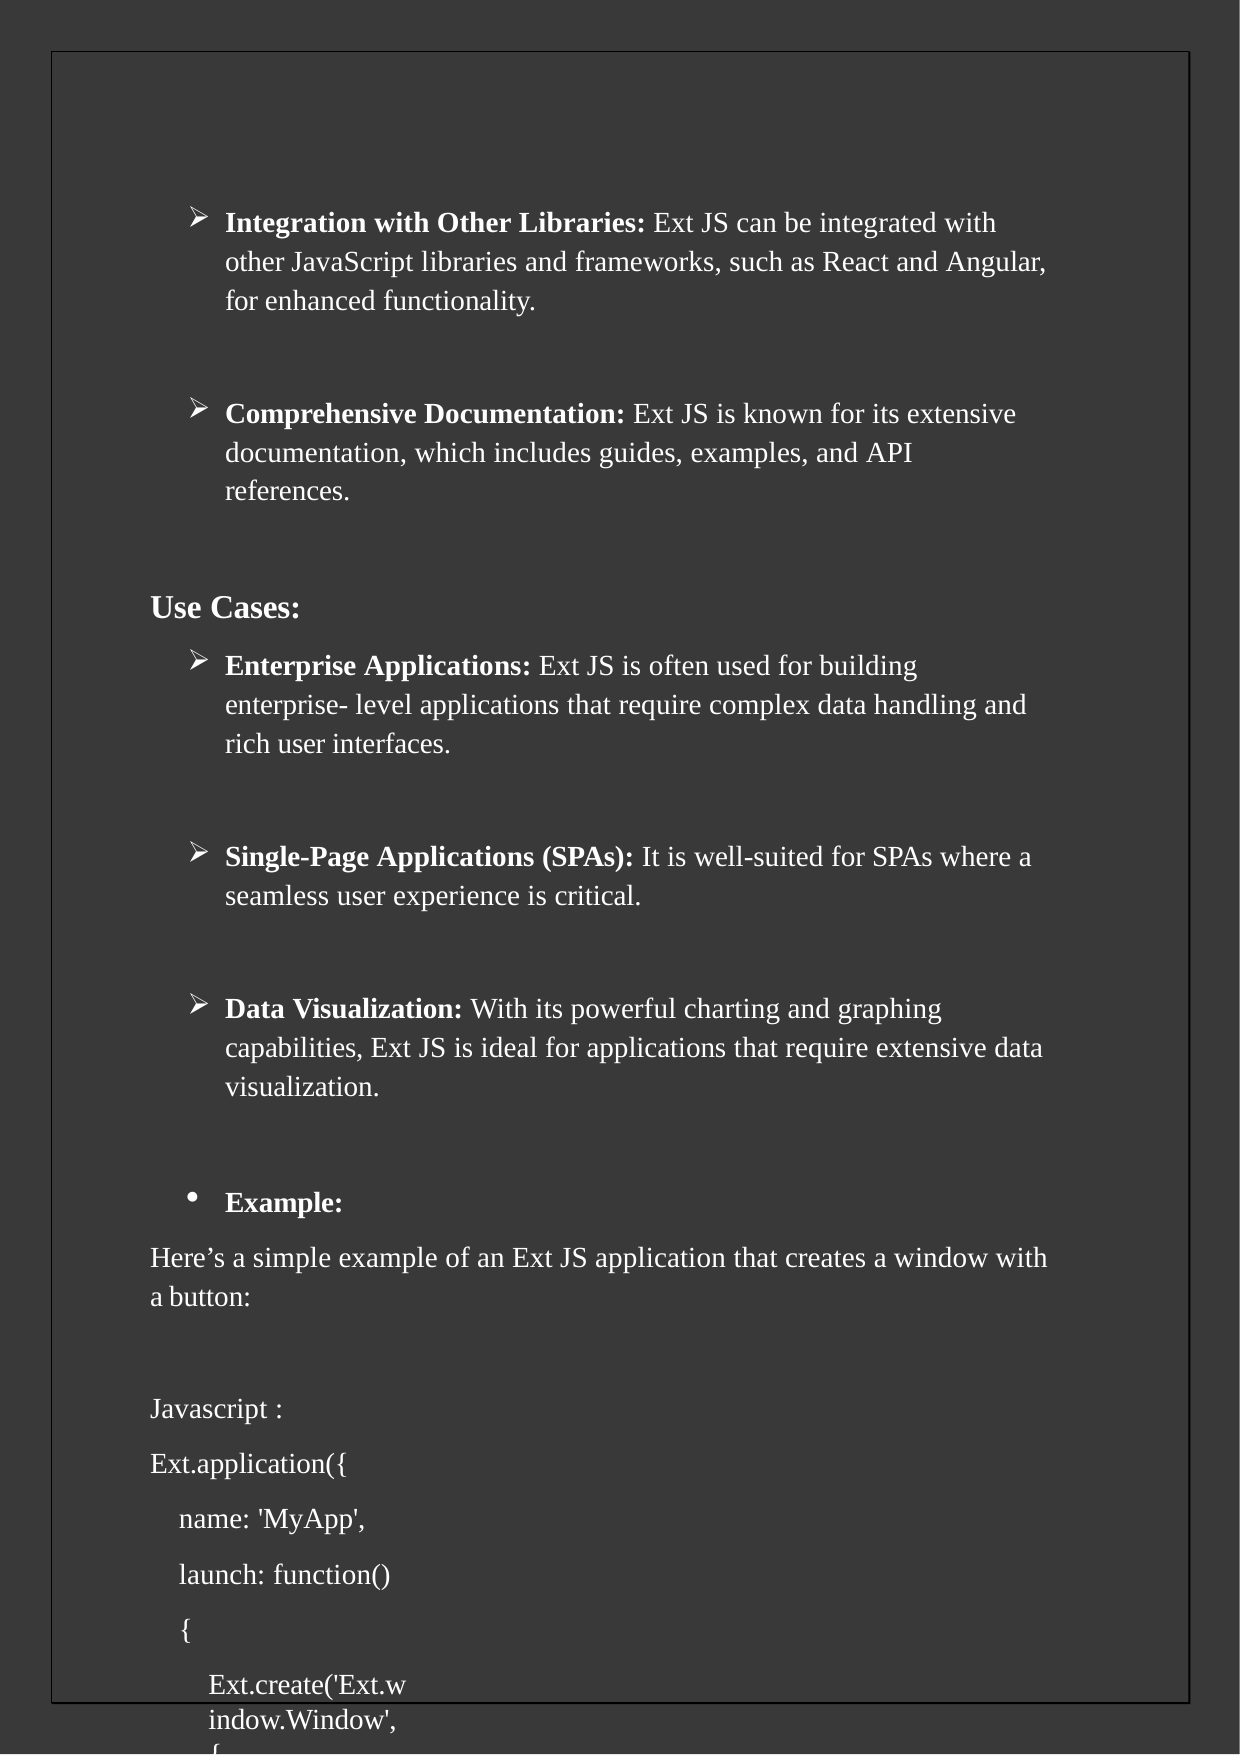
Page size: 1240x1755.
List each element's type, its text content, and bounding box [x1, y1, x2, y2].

text_box Integration with Other Libraries: Ext JS can be integrated with other JavaScript libraries and frameworks, such as React and Angular, for enhanced functionality. Comprehensive Documentation: Ext JS is known for its extensive documentation, which includes guides, examples, and API references. Use Cases: Enterprise Applications: Ext JS is often used for building enterprise- level applications that require complex data handling and rich user interfaces. Single-Page Applications (SPAs): It is well-suited for SPAs where a seamless user experience is critical. Data Visualization: With its powerful charting and graphing capabilities, Ext JS is ideal for applications that require extensive data visualization. Example: Here’s a simple example of an Ext JS application that creates a window with a button: Javascript : Ext.application({ name: 'MyApp', launch: function() { Ext.create('Ext.window.Window', { [147, 197, 1089, 1702]
text_box [51, 51, 1191, 1705]
text_box Integration with Other Libraries: Ext JS can be integrated with other JavaScript libraries and frameworks, such as React and Angular, for enhanced functionality. Comprehensive Documentation: Ext JS is known for its extensive documentation, which includes guides, examples, and API references. Use Cases: Enterprise Applications: Ext JS is often used for building enterprise- level applications that require complex data handling and rich user interfaces. Single-Page Applications (SPAs): It is well-suited for SPAs where a seamless user experience is critical. Data Visualization: With its powerful charting and graphing capabilities, Ext JS is ideal for applications that require extensive data visualization. Example: Here’s a simple example of an Ext JS application that creates a window with a button: Javascript : Ext.application({ name: 'MyApp', launch: function() { Ext.create('Ext.window.Window', { [147, 1705, 1089, 1755]
